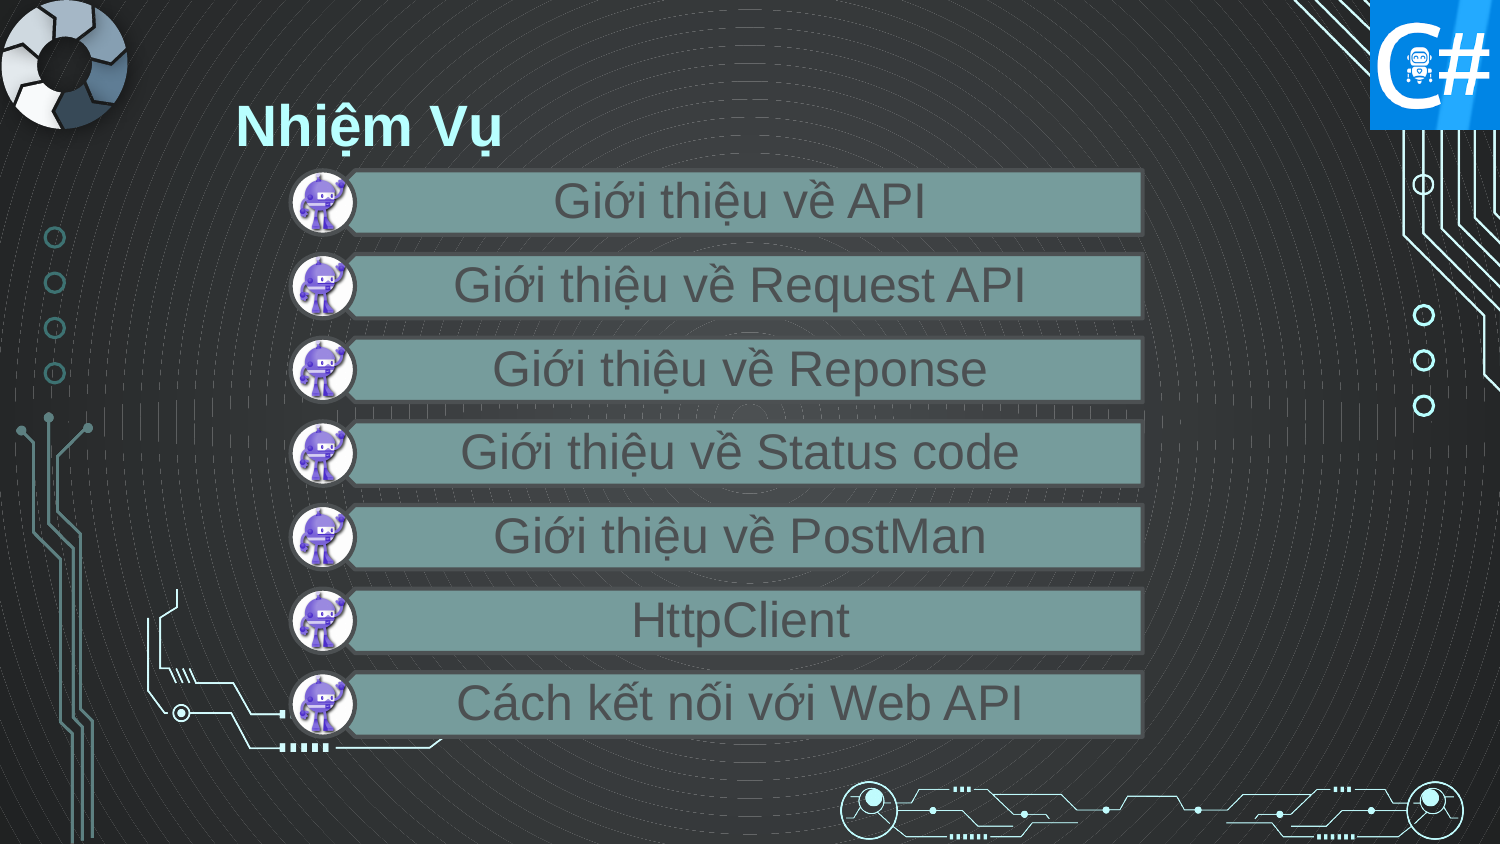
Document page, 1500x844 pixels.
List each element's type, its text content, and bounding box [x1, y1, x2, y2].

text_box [99, 169, 1334, 738]
text_box [105, 751, 400, 828]
picture [1292, 0, 1500, 517]
picture [16, 412, 94, 844]
picture [840, 781, 1464, 840]
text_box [0, 0, 130, 130]
text_box [763, 751, 1322, 828]
picture [146, 738, 453, 753]
title Nhiệm Vụ [118, 72, 622, 168]
